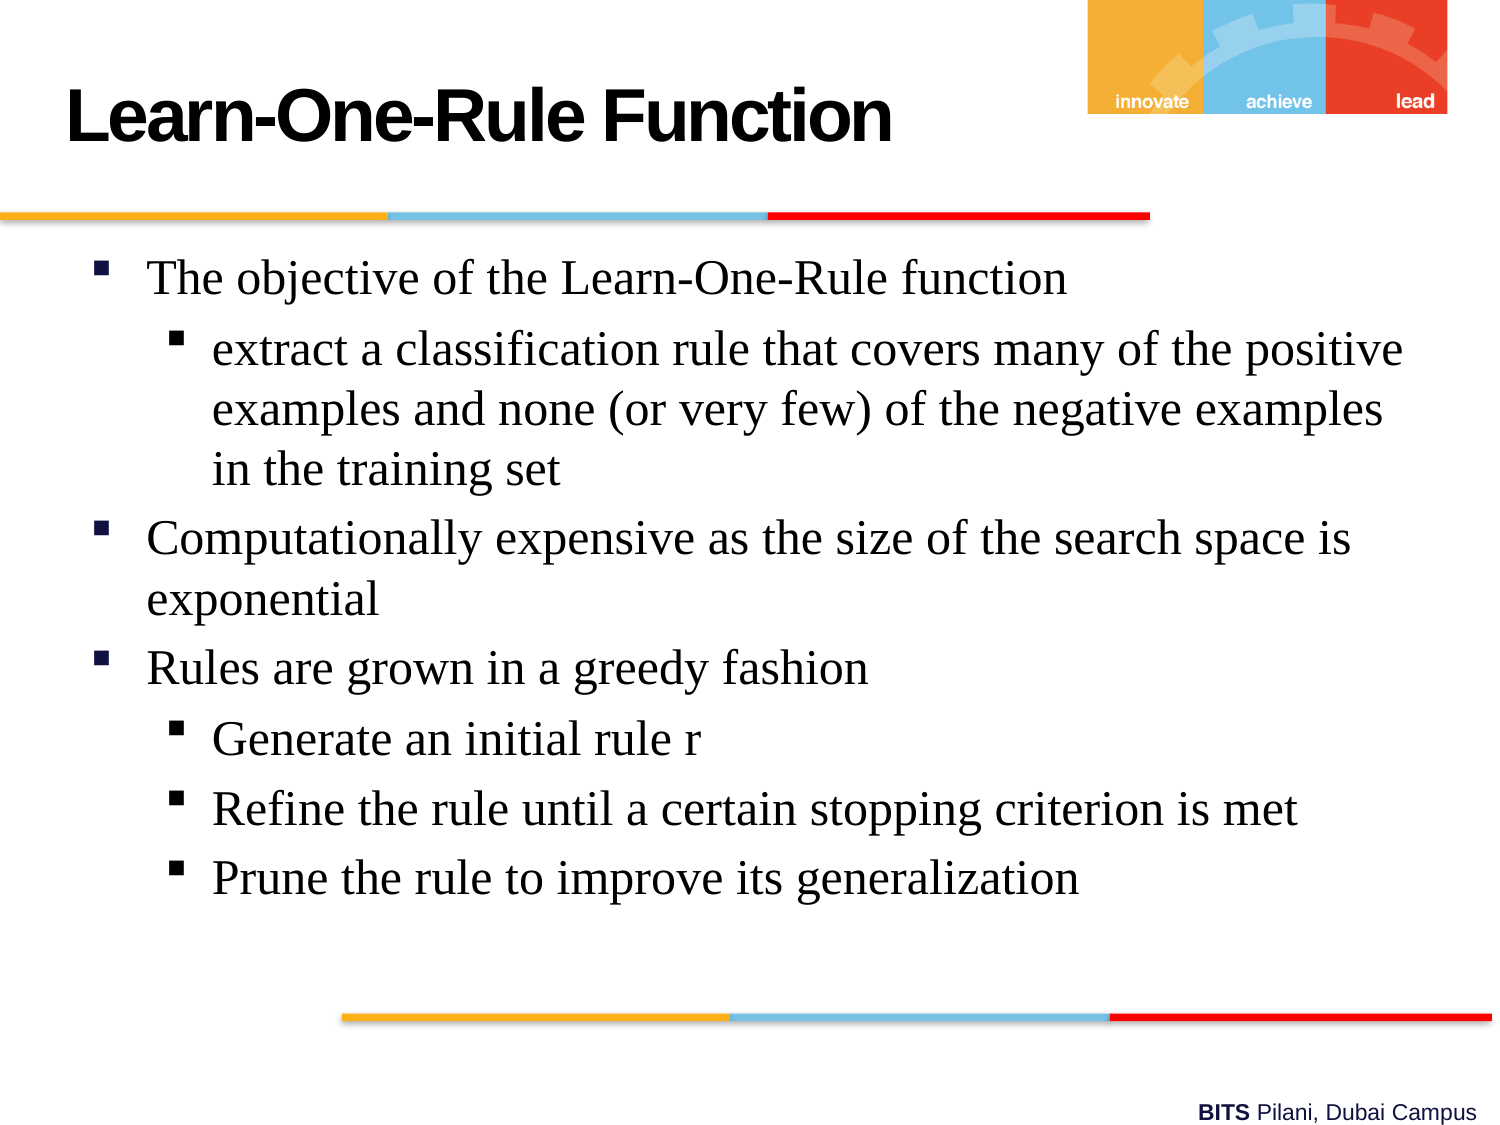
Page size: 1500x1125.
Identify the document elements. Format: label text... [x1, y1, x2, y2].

picture [1087, 0, 1448, 114]
list Learn-One-Rule Function [50, 24, 1088, 213]
list The objective of the Learn-One-Rule function extract a classification rule that covers many of the positive examples and none (or very few) of the negative examples in the training set Computationally expensive as the size of the search space is exponential Rules are grown in a greedy fashion Generate an initial rule r Refine the rule until a certain stopping criterion is met Prune the rule to improve its generalization [75, 237, 1425, 980]
